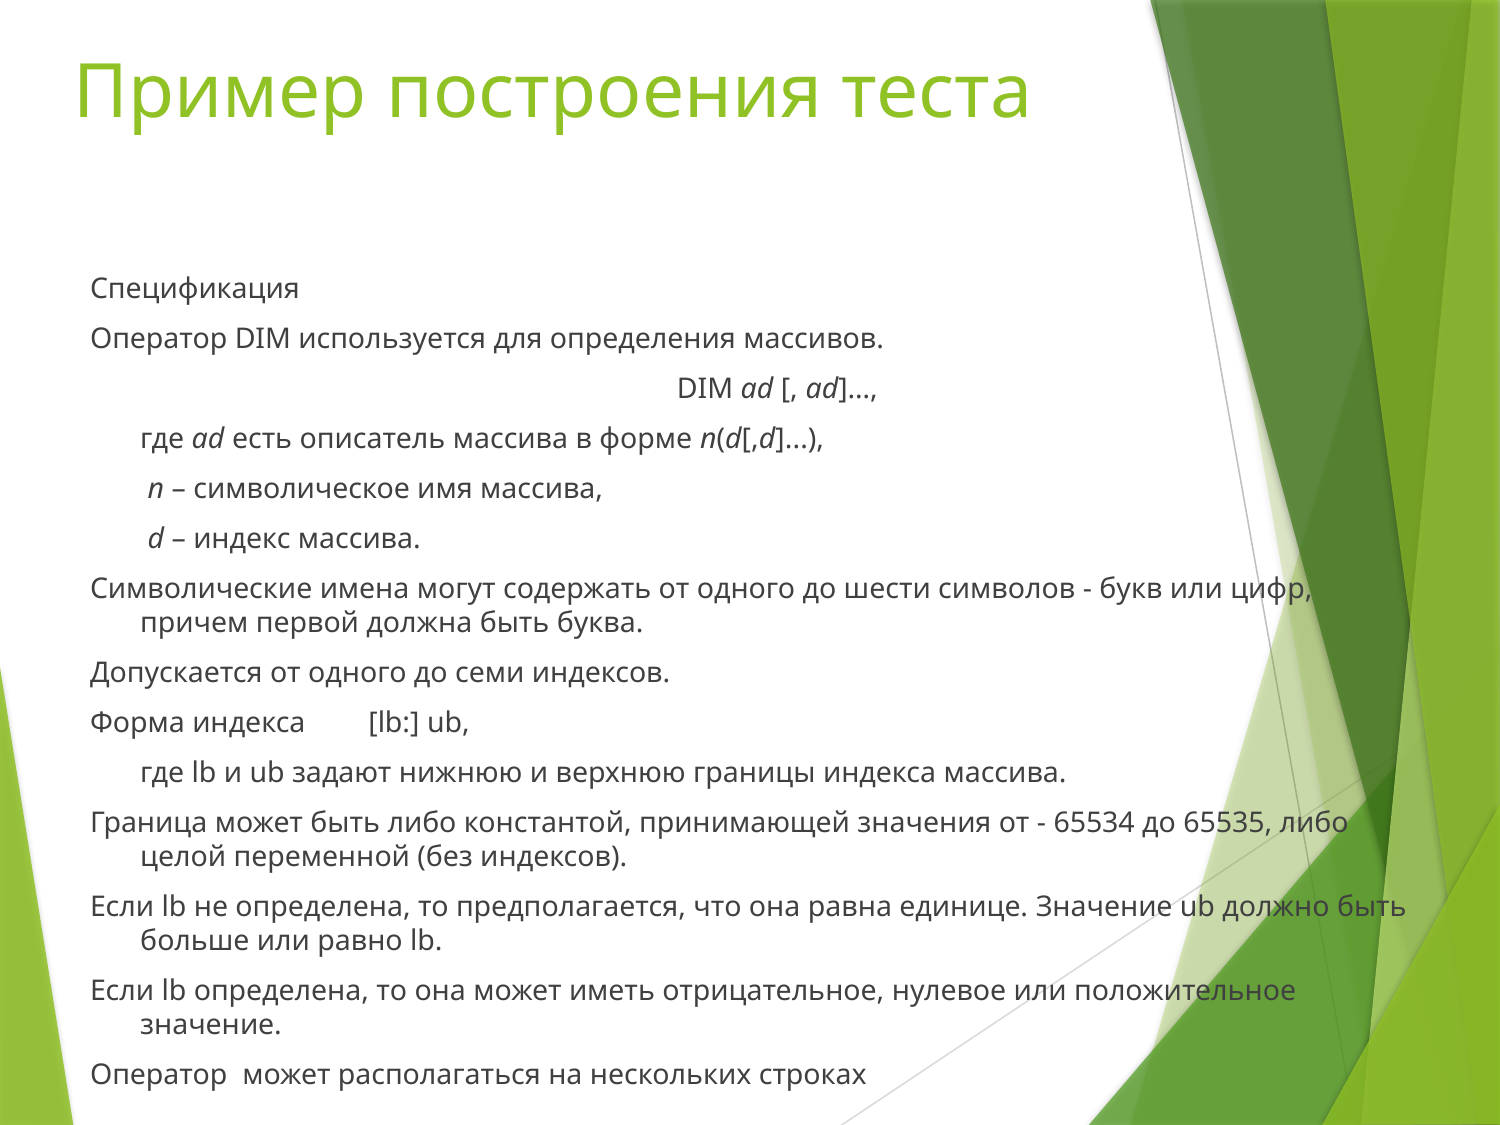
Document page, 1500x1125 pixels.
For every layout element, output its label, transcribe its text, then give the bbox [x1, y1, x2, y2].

list Спецификация Оператор DIM используется для определения массивов. DIM ad [, ad]…, где ad есть описатель массива в форме n(d[,d]...), п – символическое имя массива, d – индекс массива. Символические имена могут содержать от одного до шести символов - букв или цифр, причем первой должна быть буква. Допускается от одного до семи индексов. Форма индекса [lb:] ub, где lb и ub задают нижнюю и верхнюю границы индекса массива. Граница может быть либо константой, принимающей значения от - 65534 до 65535, либо целой переменной (без индексов). Если lb не определена, то предполагается, что она равна единице. Значение ub должно быть больше или равно lb. Если lb определена, то она может иметь отрицательное, нулевое или положительное значение. Оператор может располагаться на нескольких строках [75, 262, 1430, 1102]
title Пример построения теста [58, 35, 1409, 223]
